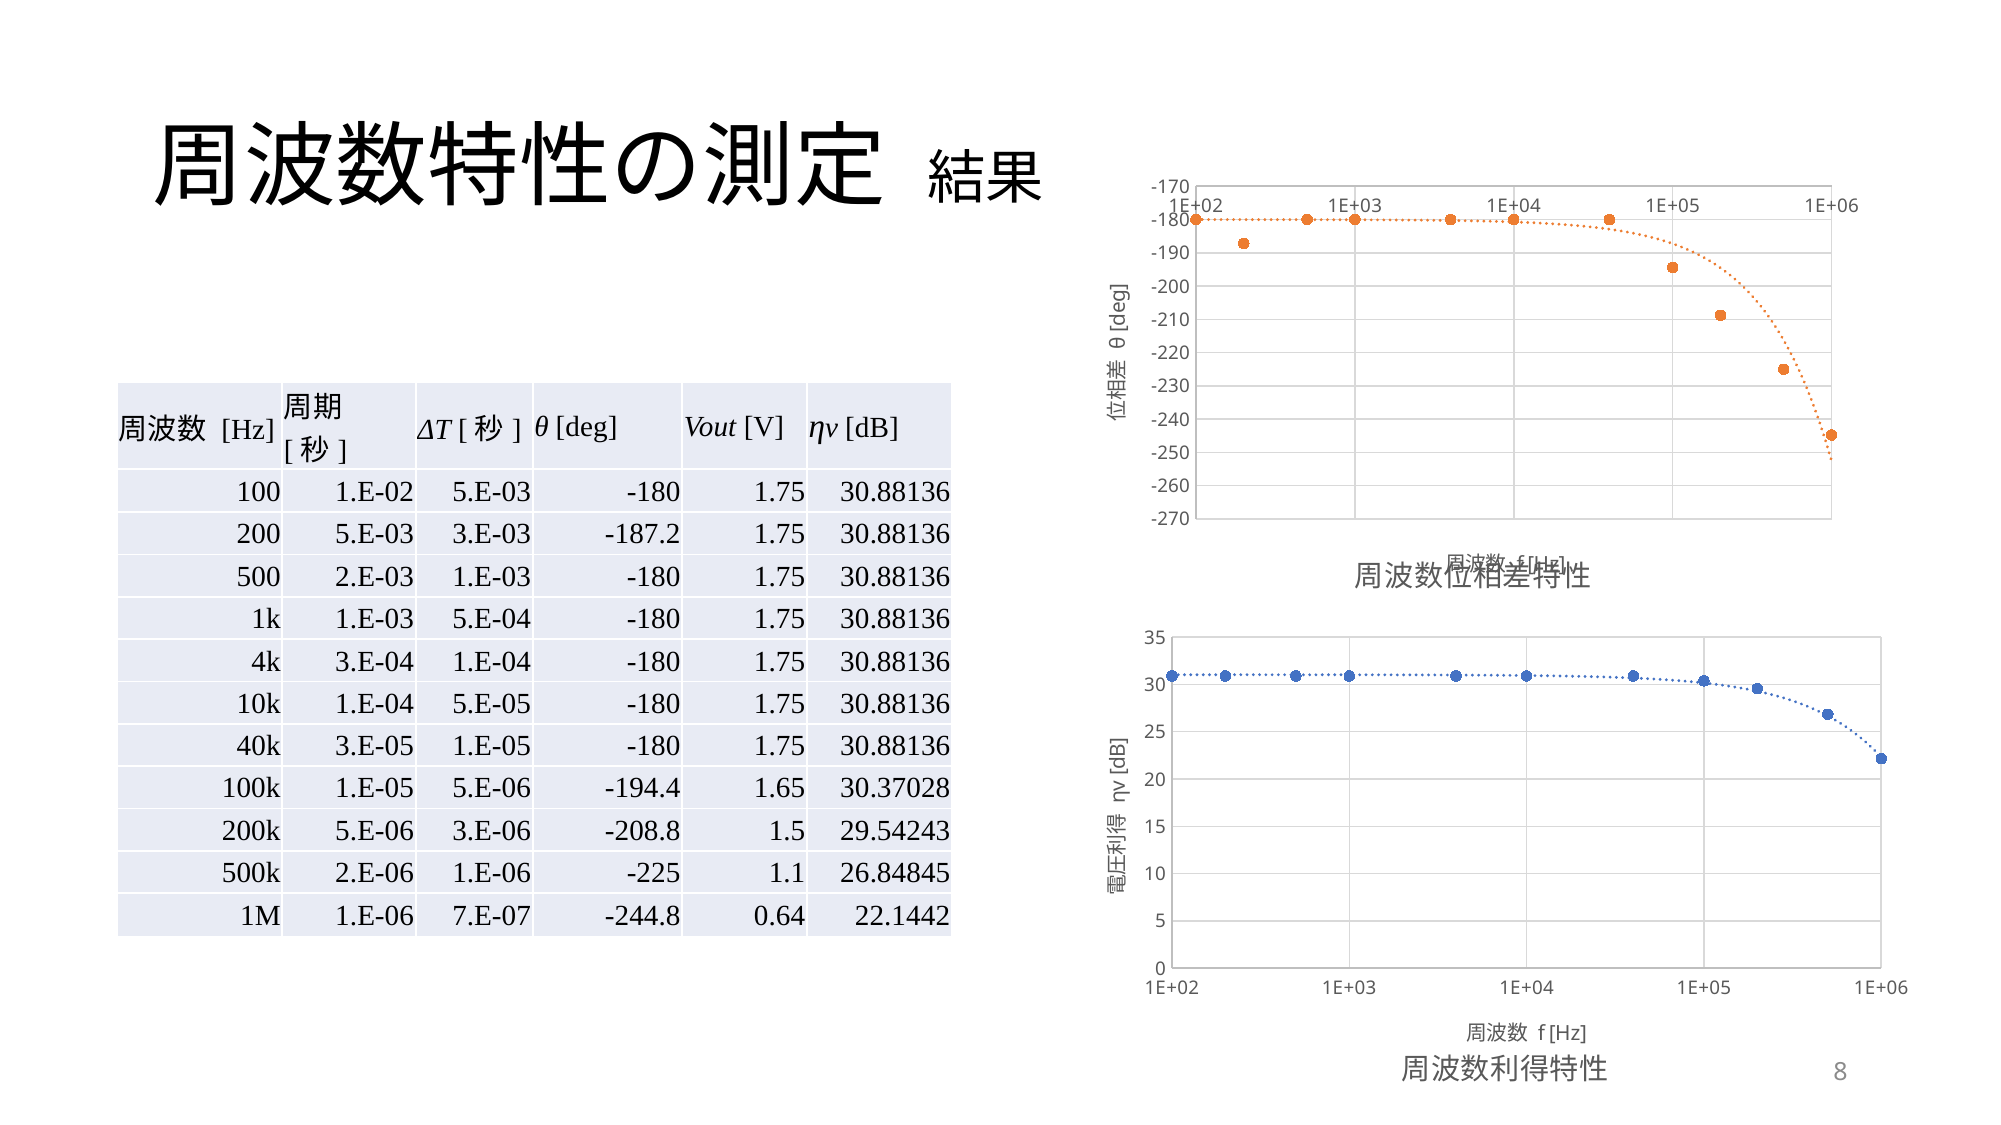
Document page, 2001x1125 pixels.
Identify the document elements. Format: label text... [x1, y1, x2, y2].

table_cell 3.E-03 [417, 513, 532, 554]
table_header ΔT [秒] [417, 383, 532, 468]
table_cell 5.E-06 [417, 767, 532, 808]
table_cell 5.E-03 [417, 470, 532, 511]
table_cell 4k [118, 640, 281, 681]
table_cell 0.64 [683, 894, 806, 936]
table_cell 100 [118, 470, 281, 511]
table_cell -225 [534, 852, 681, 892]
table_cell 1.E-05 [283, 767, 415, 808]
table_cell 30.88136 [808, 513, 951, 554]
table_header 周期 [秒] [283, 383, 415, 468]
table_header ηv [dB] [808, 383, 951, 468]
table_cell 1.E-03 [417, 555, 532, 596]
table_cell 30.88136 [808, 470, 951, 511]
title 周波数特性の測定 結果 [137, 59, 1095, 278]
table_cell 1.75 [683, 725, 806, 765]
table_cell 1.75 [683, 470, 806, 511]
table_cell 5.E-03 [283, 513, 415, 554]
table_header 周波数 [Hz] [118, 383, 281, 468]
table_cell 40k [118, 725, 281, 765]
table_cell 1.65 [683, 767, 806, 808]
table_cell 5.E-06 [283, 809, 415, 850]
table_header θ [deg] [534, 383, 681, 468]
table_cell 1.75 [683, 555, 806, 596]
table_cell 3.E-06 [417, 809, 532, 850]
table_cell -180 [534, 555, 681, 596]
table_cell 500k [118, 852, 281, 892]
table_cell 500 [118, 555, 281, 596]
table_cell -208.8 [534, 809, 681, 850]
table_cell 3.E-04 [283, 640, 415, 681]
table_cell 200k [118, 809, 281, 850]
table_cell 30.88136 [808, 598, 951, 638]
table_cell 1M [118, 894, 281, 936]
table_cell 1.E-02 [283, 470, 415, 511]
table_cell 30.88136 [808, 640, 951, 681]
table_cell -180 [534, 725, 681, 765]
table_cell -180 [534, 682, 681, 723]
table_cell -180 [534, 598, 681, 638]
table_cell 100k [118, 767, 281, 808]
table_cell 30.37028 [808, 767, 951, 808]
table_cell 3.E-05 [283, 725, 415, 765]
table_cell 1.E-04 [283, 682, 415, 723]
table_cell 30.88136 [808, 725, 951, 765]
table_cell 1.75 [683, 513, 806, 554]
table_cell -180 [534, 470, 681, 511]
table_cell -244.8 [534, 894, 681, 936]
table_cell 1.75 [683, 598, 806, 638]
table_cell 1.75 [683, 640, 806, 681]
table_cell 1.E-06 [283, 894, 415, 936]
chart [1094, 156, 1947, 1103]
table_cell -180 [534, 640, 681, 681]
table_cell 1.5 [683, 809, 806, 850]
table_cell 5.E-05 [417, 682, 532, 723]
table_cell -187.2 [534, 513, 681, 554]
table_cell 1.1 [683, 852, 806, 892]
table_cell -194.4 [534, 767, 681, 808]
table_cell 26.84845 [808, 852, 951, 892]
table_cell 22.1442 [808, 894, 951, 936]
table_cell 10k [118, 682, 281, 723]
table_cell 1.75 [683, 682, 806, 723]
table_cell 200 [118, 513, 281, 554]
table_cell 7.E-07 [417, 894, 532, 936]
table_cell 1k [118, 598, 281, 638]
table_header Vout [V] [683, 383, 806, 468]
table_cell 1.E-03 [283, 598, 415, 638]
table_cell 5.E-04 [417, 598, 532, 638]
table_cell 1.E-05 [417, 725, 532, 765]
table_cell 1.E-06 [417, 852, 532, 892]
table_cell 30.88136 [808, 555, 951, 596]
table_cell 29.54243 [808, 809, 951, 850]
table_cell 2.E-06 [283, 852, 415, 892]
table_cell 2.E-03 [283, 555, 415, 596]
table_cell 30.88136 [808, 682, 951, 723]
table_cell 1.E-04 [417, 640, 532, 681]
